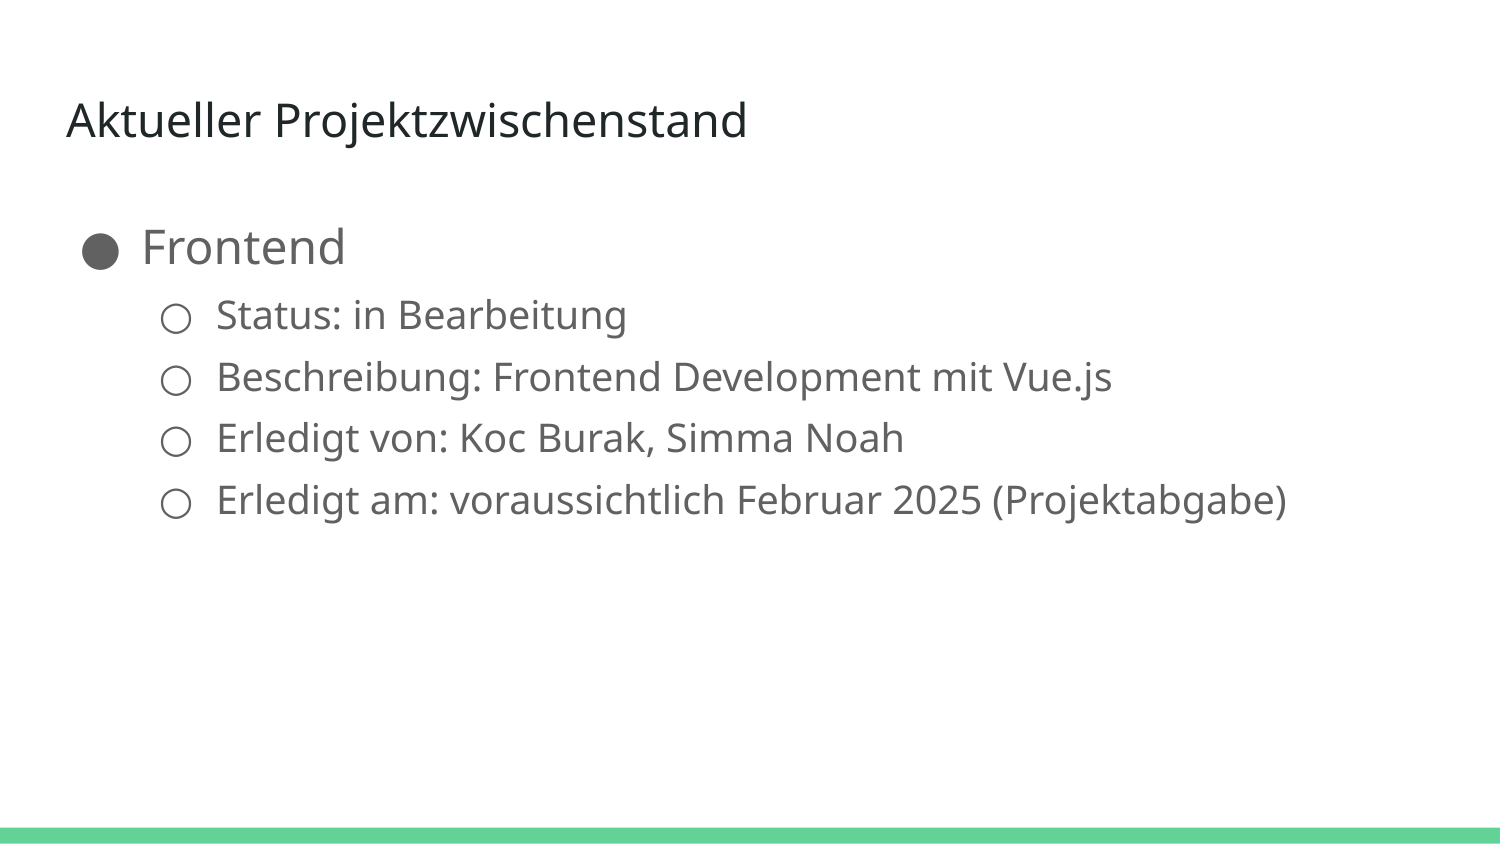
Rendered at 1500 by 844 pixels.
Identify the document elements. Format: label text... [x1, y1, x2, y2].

list Frontend Status: in Bearbeitung Beschreibung: Frontend Development mit Vue.js Erledigt von: Koc Burak, Simma Noah Erledigt am: voraussichtlich Februar 2025 (Projektabgabe) [51, 189, 1449, 750]
title Aktueller Projektzwischenstand [51, 72, 1449, 167]
